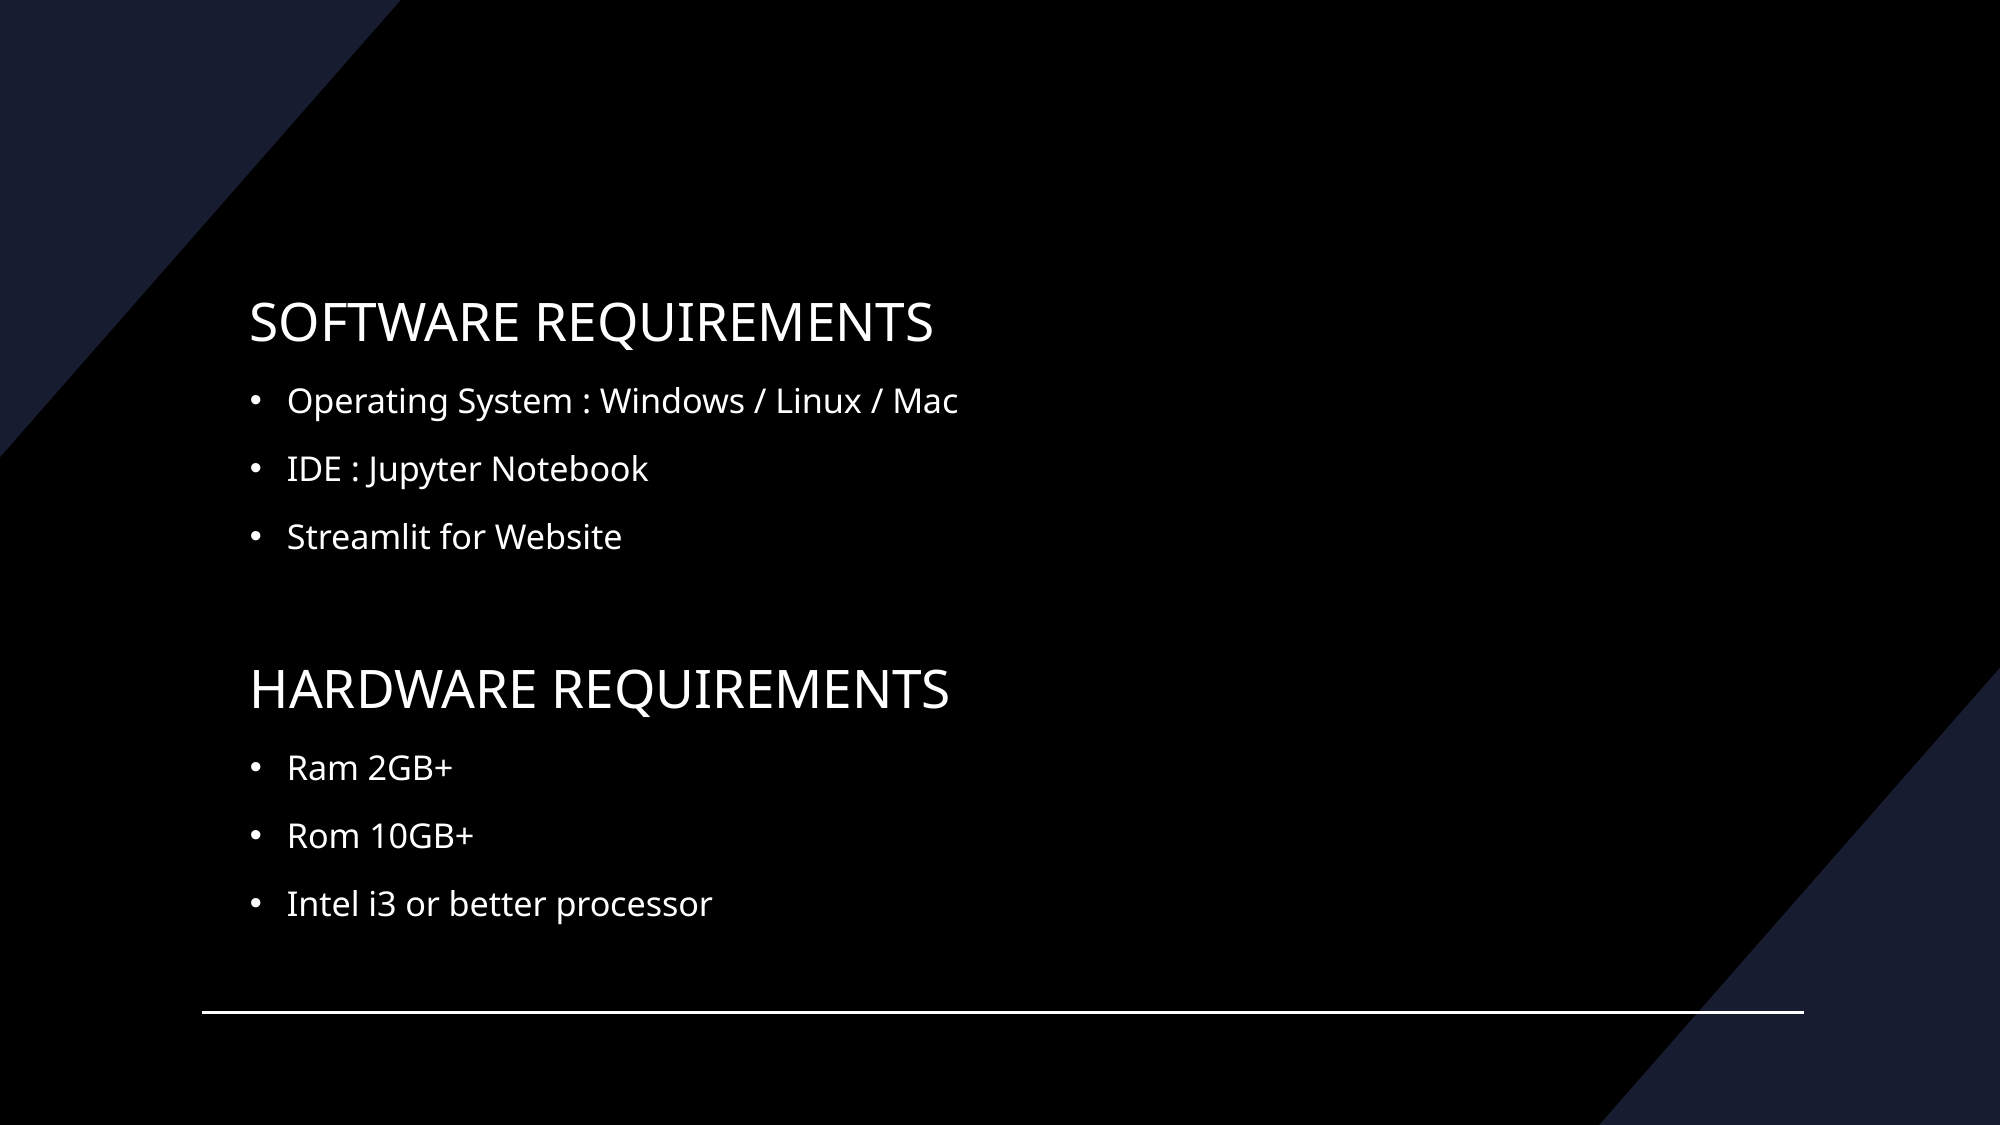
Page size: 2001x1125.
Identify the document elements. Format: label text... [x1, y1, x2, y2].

text_box SOFTWARE REQUIREMENTS Operating System : Windows / Linux / Mac IDE : Jupyter Notebook Streamlit for Website HARDWARE REQUIREMENTS Ram 2GB+ Rom 10GB+ Intel i3 or better processor [235, 268, 1852, 937]
